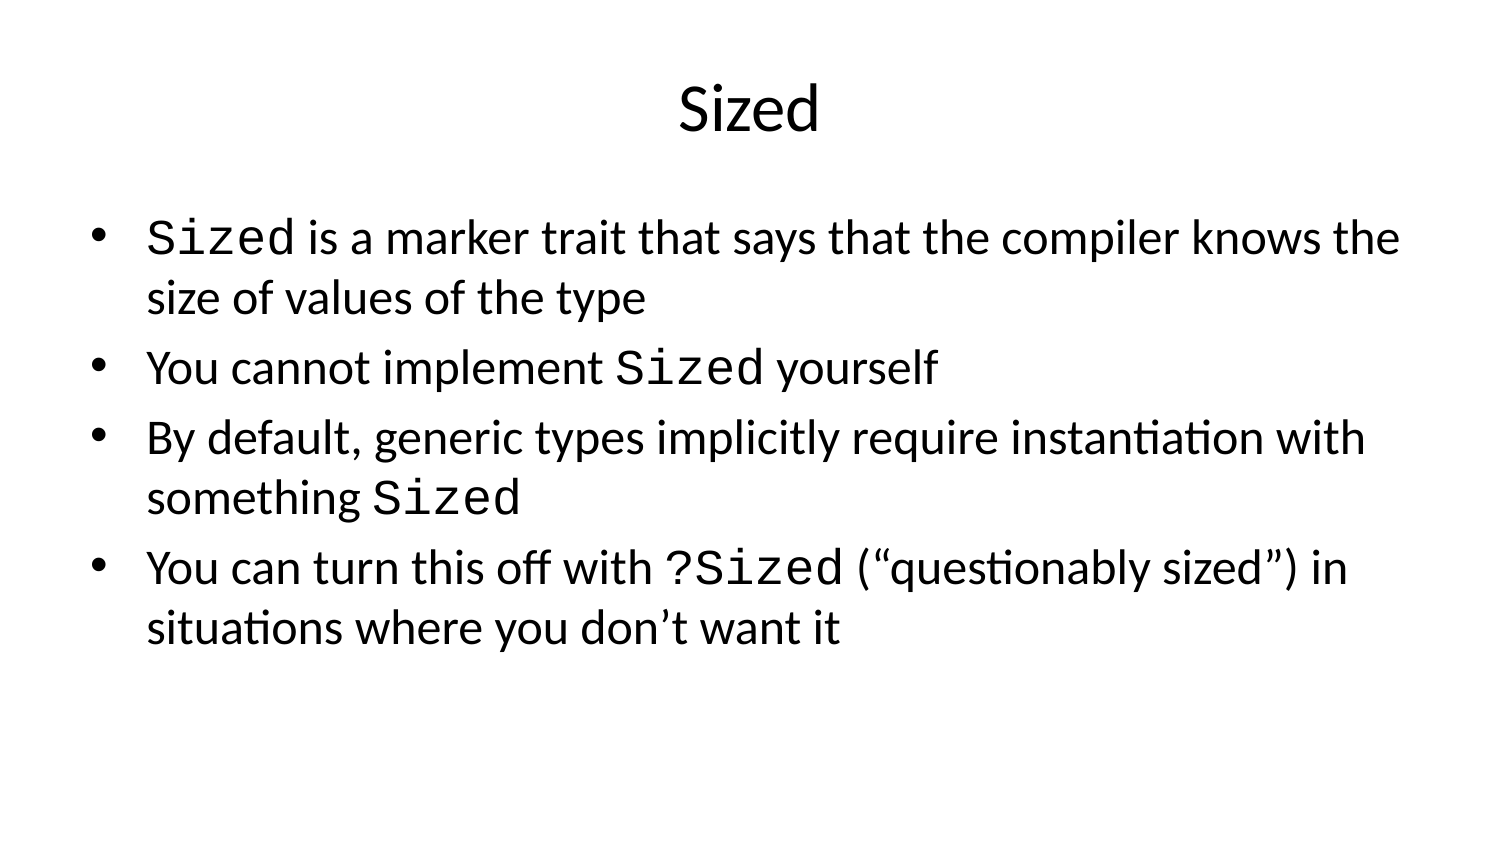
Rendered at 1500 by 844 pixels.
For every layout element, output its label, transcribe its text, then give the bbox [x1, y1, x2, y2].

list Sized is a marker trait that says that the compiler knows the size of values of the type You cannot implement Sized yourself By default, generic types implicitly require instantiation with something Sized You can turn this off with ?Sized (“questionably sized”) in situations where you don’t want it [75, 196, 1425, 754]
title Sized [75, 33, 1425, 175]
